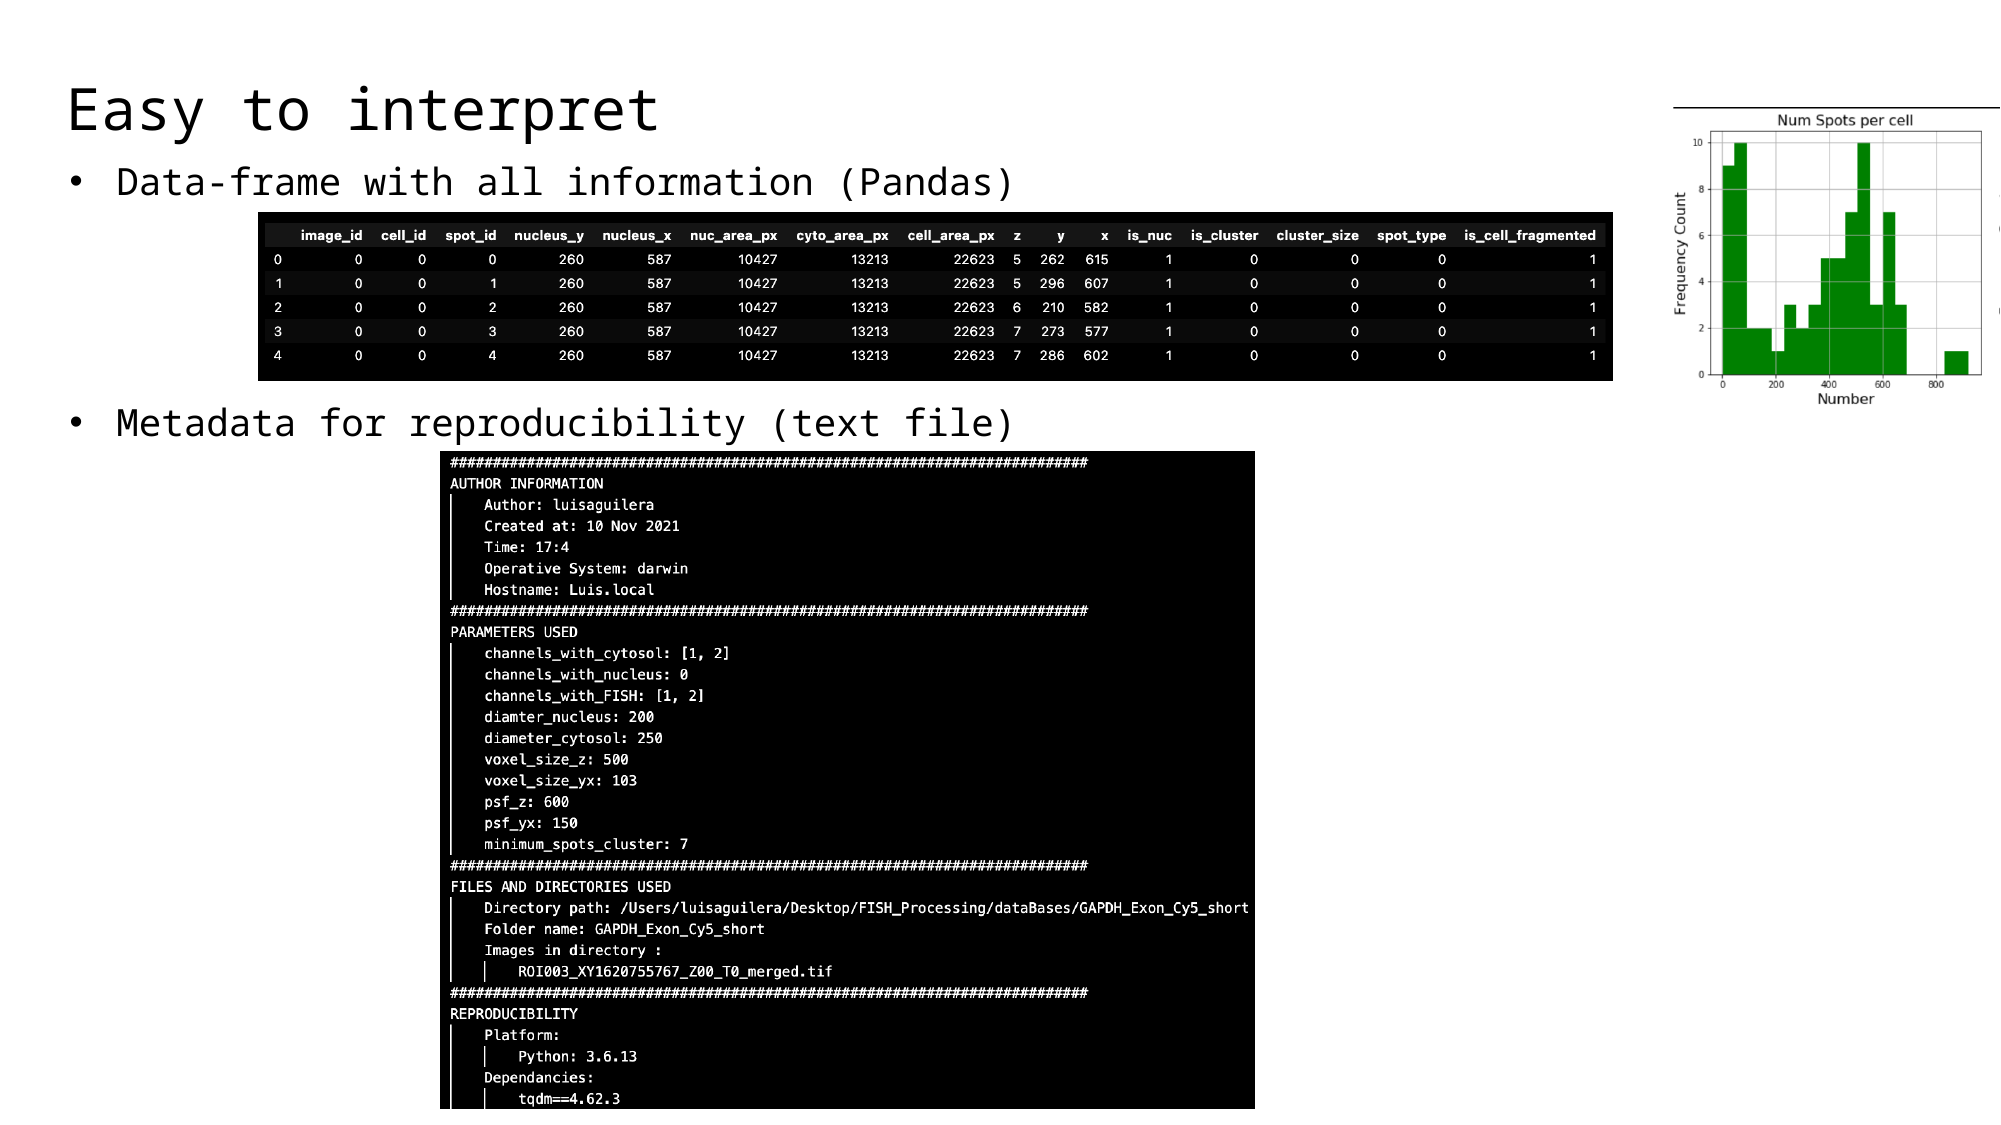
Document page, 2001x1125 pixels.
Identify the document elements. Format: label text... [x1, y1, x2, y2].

picture [1673, 107, 2000, 408]
text_box Easy to interpret [51, 64, 676, 150]
text_box Data-frame with all information (Pandas) [54, 150, 1032, 211]
picture [440, 451, 1255, 1109]
picture [258, 212, 1613, 381]
text_box Metadata for reproducibility (text file) [54, 391, 1032, 452]
